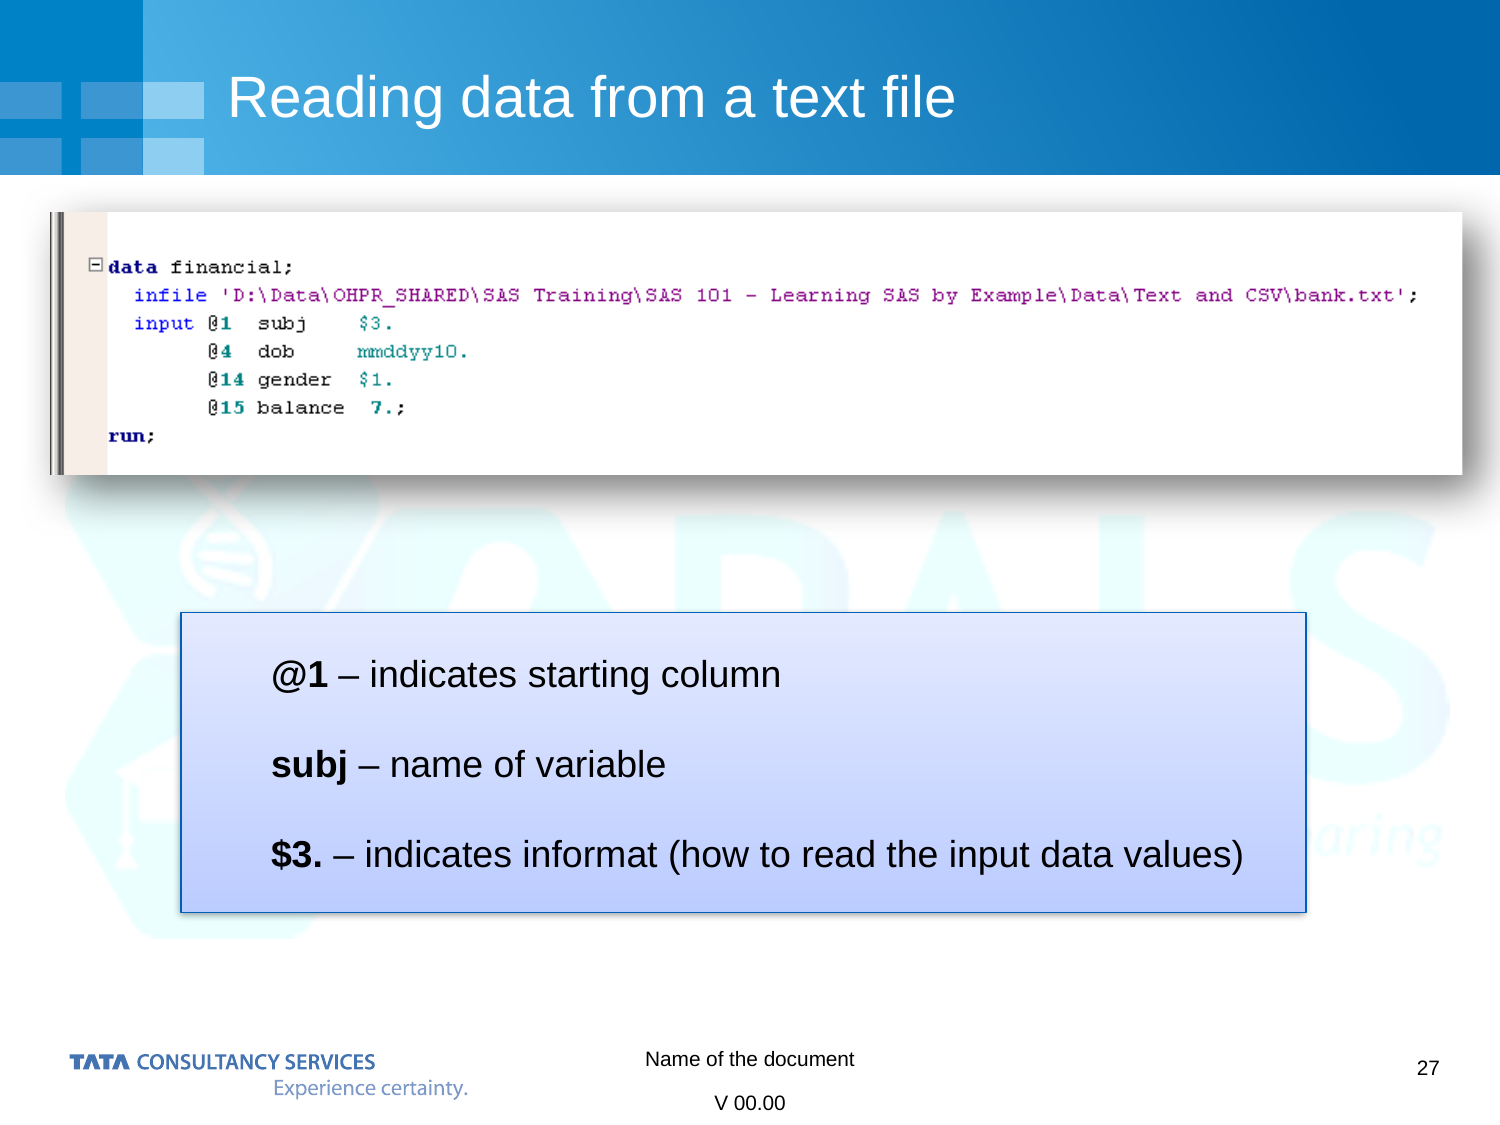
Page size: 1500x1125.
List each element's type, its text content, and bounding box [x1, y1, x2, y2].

picture [49, 212, 1463, 476]
title Reading data from a text file [212, 54, 1450, 135]
text_box @1 – indicates starting column subj – name of variable $3. – indicates informat (how to read the input data values) [180, 612, 1307, 913]
